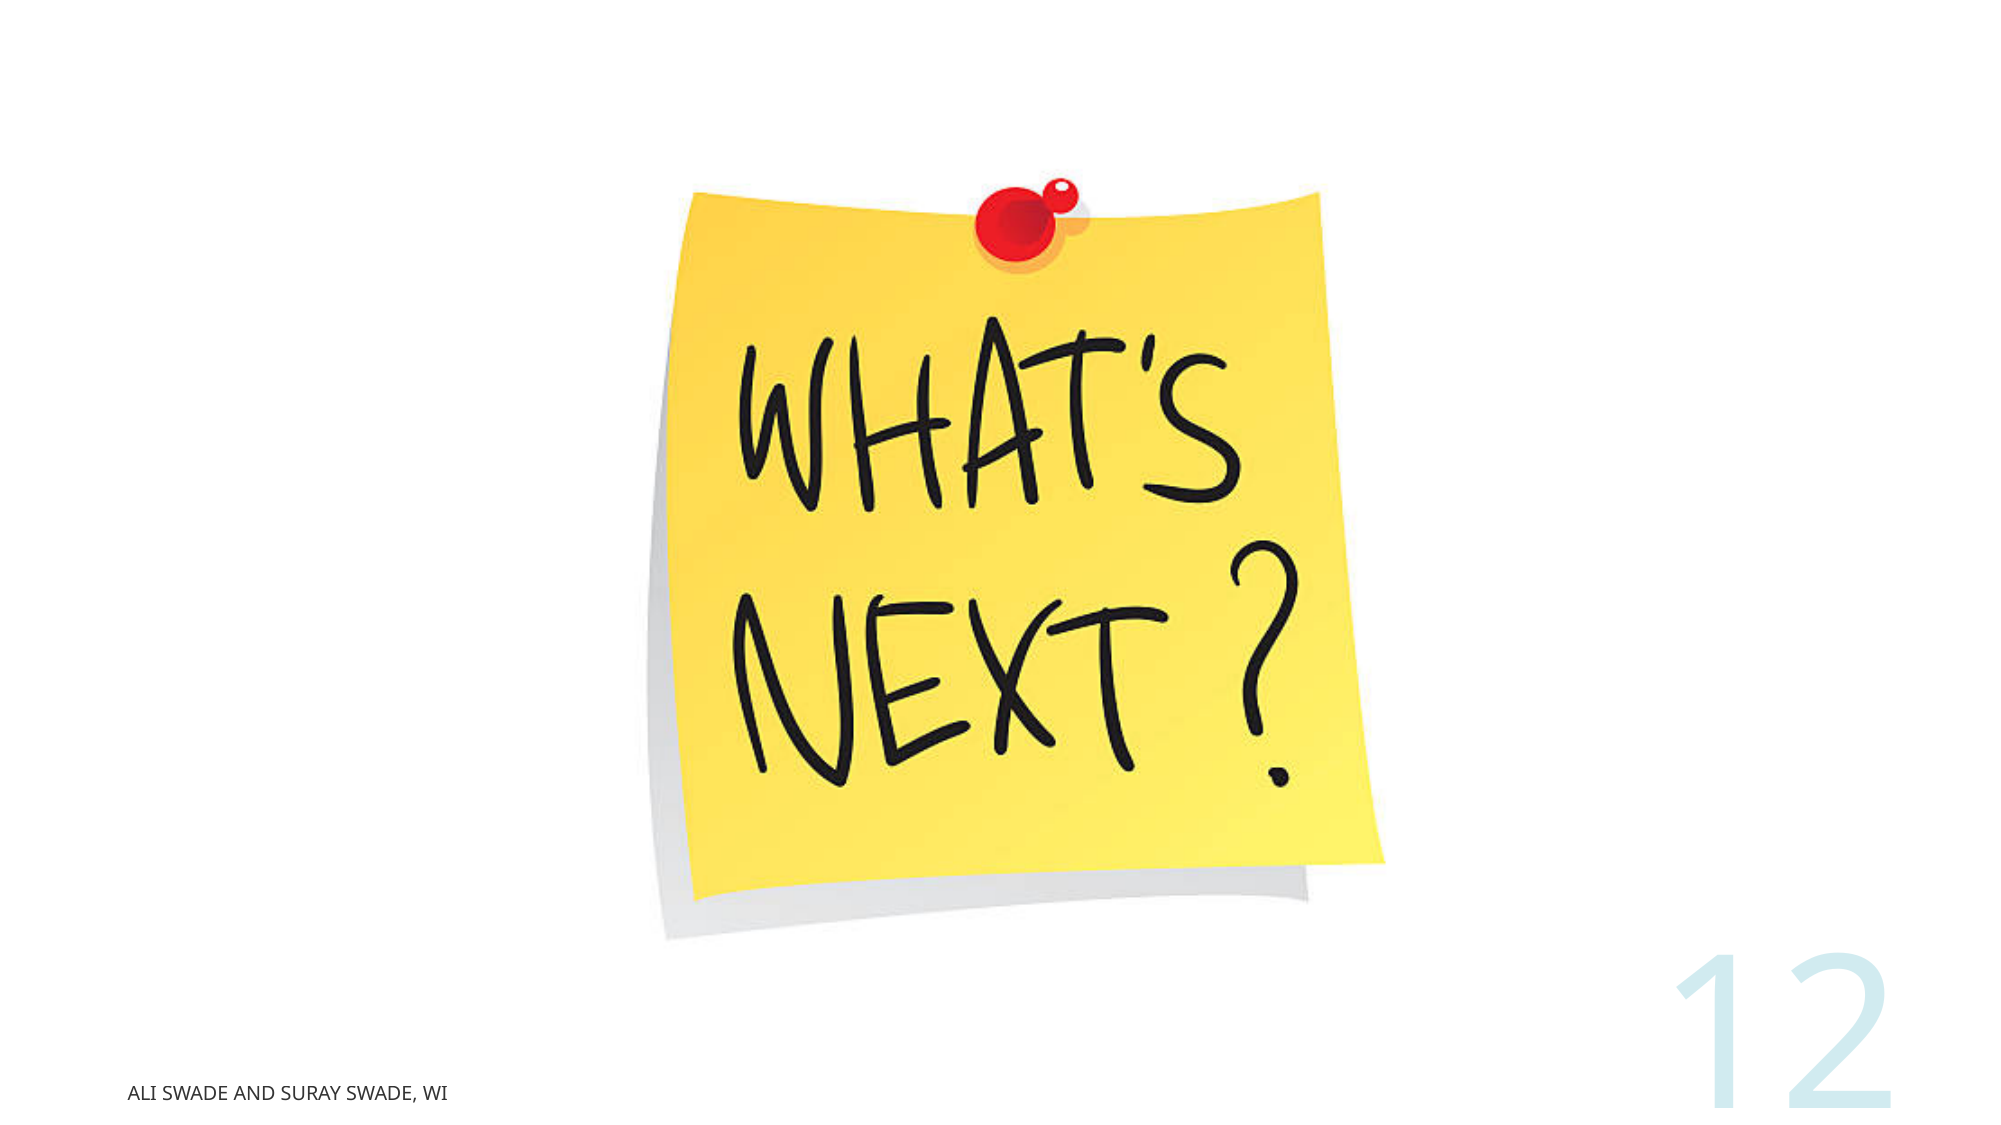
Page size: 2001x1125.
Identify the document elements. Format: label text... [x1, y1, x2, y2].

picture [448, 10, 1552, 1115]
slide_number 12 [1437, 963, 1918, 1125]
footer Ali Swade and Suray Swade, Winter 2022 [112, 1075, 448, 1113]
